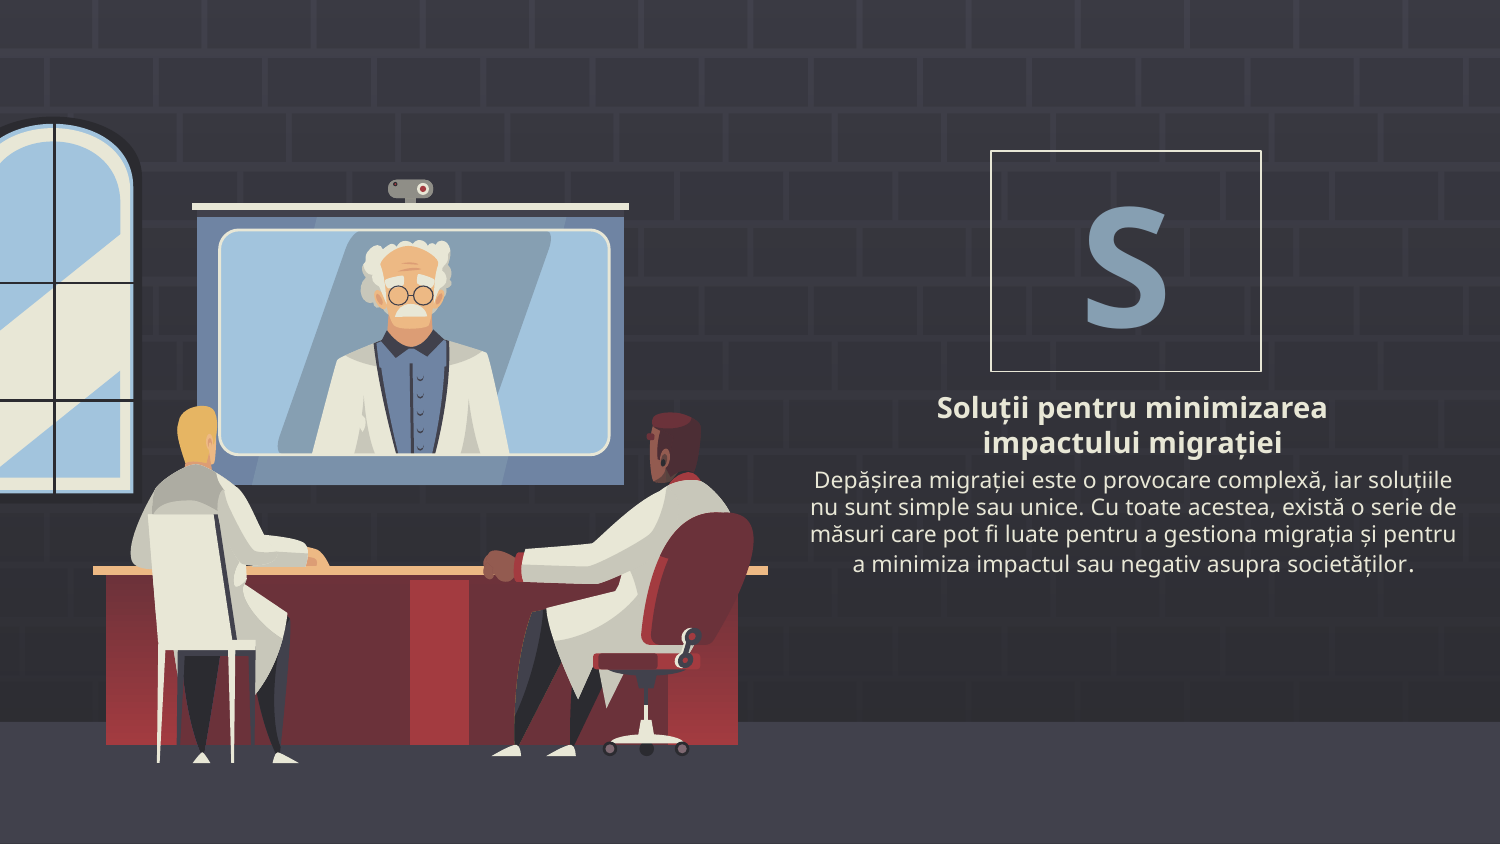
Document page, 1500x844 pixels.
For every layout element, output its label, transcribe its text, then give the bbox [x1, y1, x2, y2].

title Soluții pentru minimizarea impactului migrației [888, 377, 1378, 450]
text_box Depășirea migrației este o provocare complexă, iar soluțiile nu sunt simple sau unice. Cu toate acestea, există o serie de măsuri care pot fi luate pentru a gestiona migrația și pentru a minimiza impactul sau negativ asupra societăților. [793, 450, 1475, 556]
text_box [92, 179, 789, 764]
title S [990, 150, 1262, 372]
